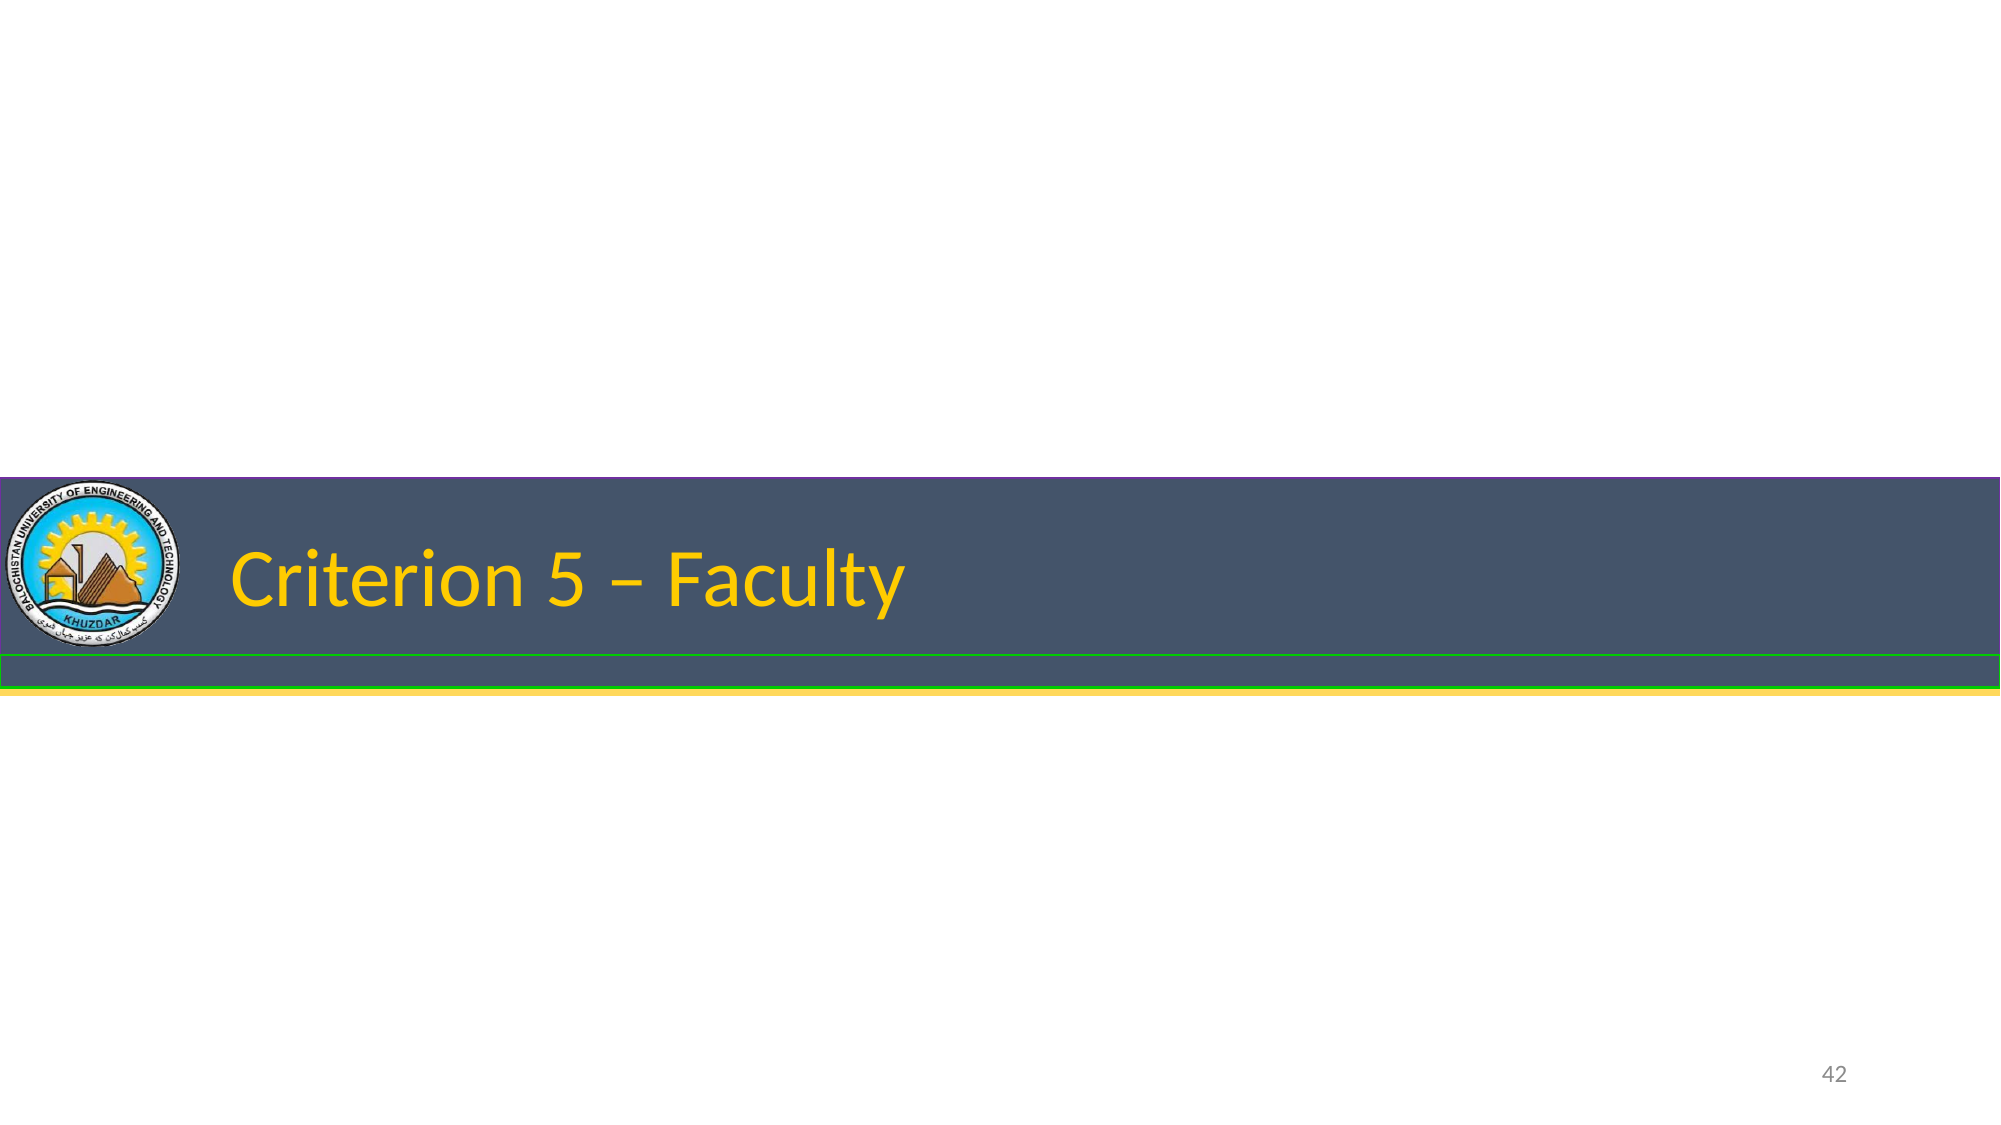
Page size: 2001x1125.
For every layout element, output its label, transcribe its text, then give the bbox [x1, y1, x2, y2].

slide_number 42 [1412, 1042, 1863, 1103]
picture [5, 480, 180, 647]
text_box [0, 478, 2000, 693]
